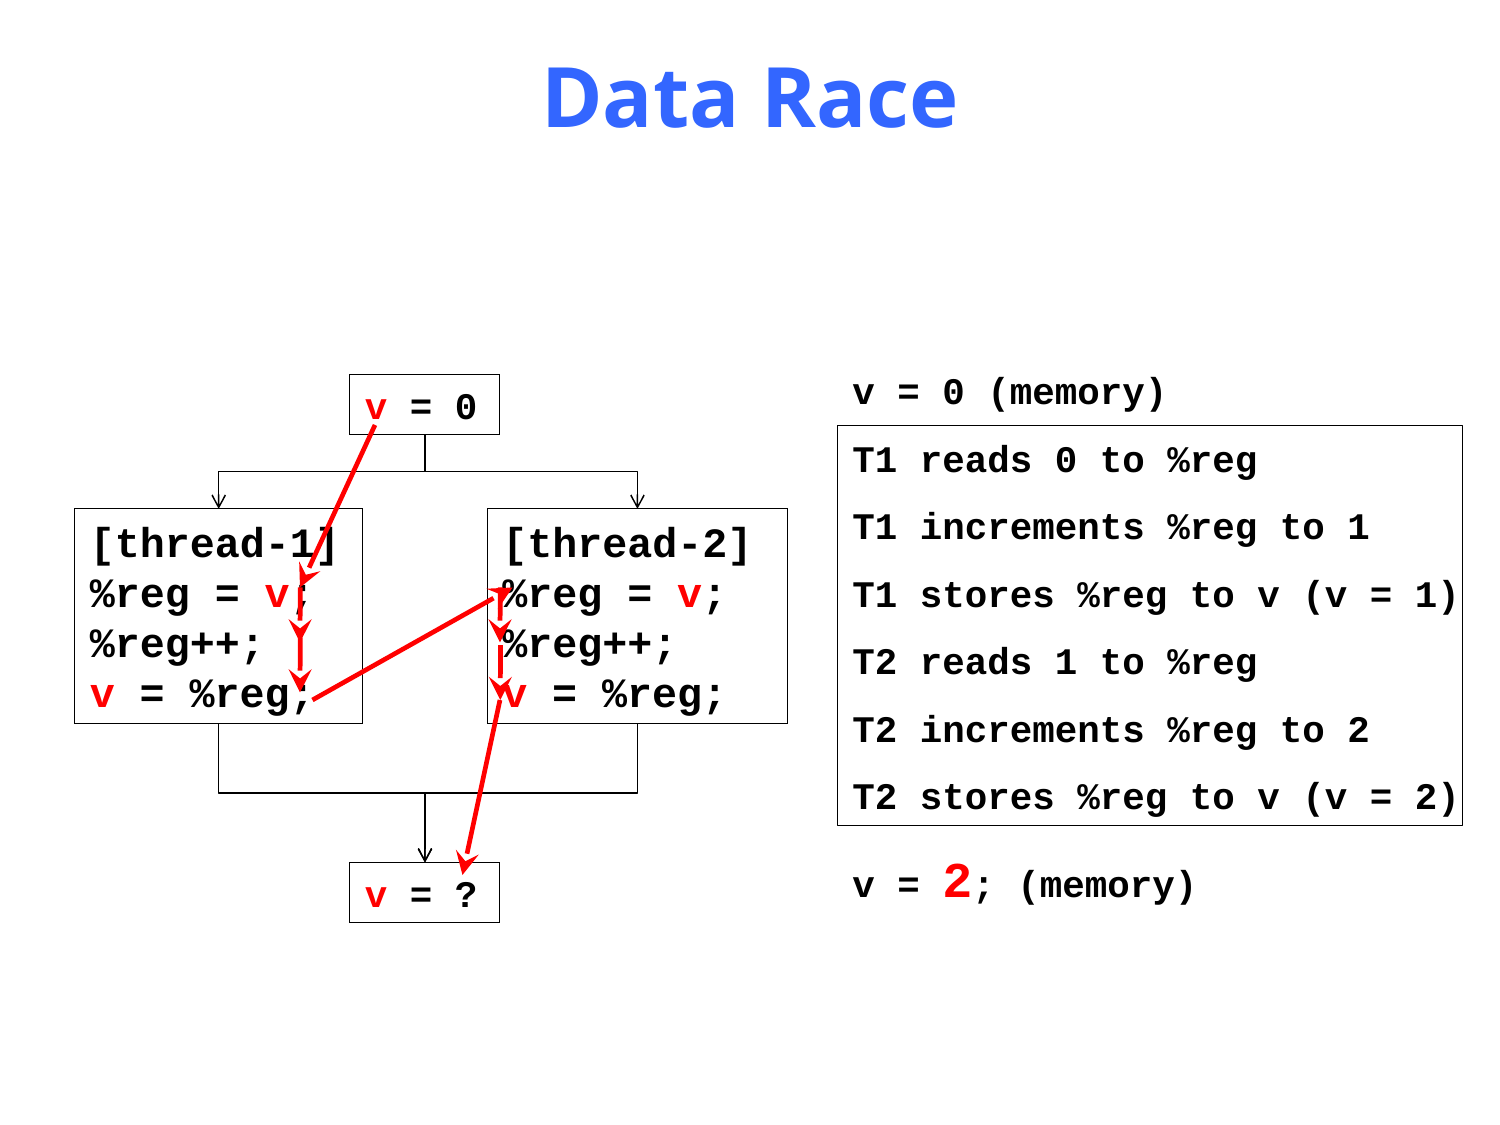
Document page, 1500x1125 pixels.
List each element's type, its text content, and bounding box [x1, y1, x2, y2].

title Data Race [0, 0, 1500, 188]
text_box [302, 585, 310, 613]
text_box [253, 690, 391, 898]
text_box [494, 365, 569, 579]
text_box v = ? [349, 862, 500, 923]
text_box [255, 468, 419, 544]
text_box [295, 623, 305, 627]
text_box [393, 768, 569, 807]
text_box v = 0 [363, 374, 489, 435]
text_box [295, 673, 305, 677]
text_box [462, 687, 600, 901]
text_box [thread-1] %reg = v; %reg++; v = %reg; [74, 508, 299, 724]
text_box [thread-2] %reg = v; %reg++; v = %reg; [515, 508, 788, 724]
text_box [284, 368, 359, 467]
text_box v = 0 (memory) T1 reads 0 to %reg T1 increments %reg to 1 T1 stores %reg to v (v = 1) T2 reads 1 to %reg T2 increments %reg to 2 T2 stores %reg to v (v = 2) v = 2; (memory) [837, 337, 1500, 915]
text_box [835, 423, 1465, 827]
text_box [284, 553, 359, 576]
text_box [312, 587, 513, 701]
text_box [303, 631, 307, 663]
